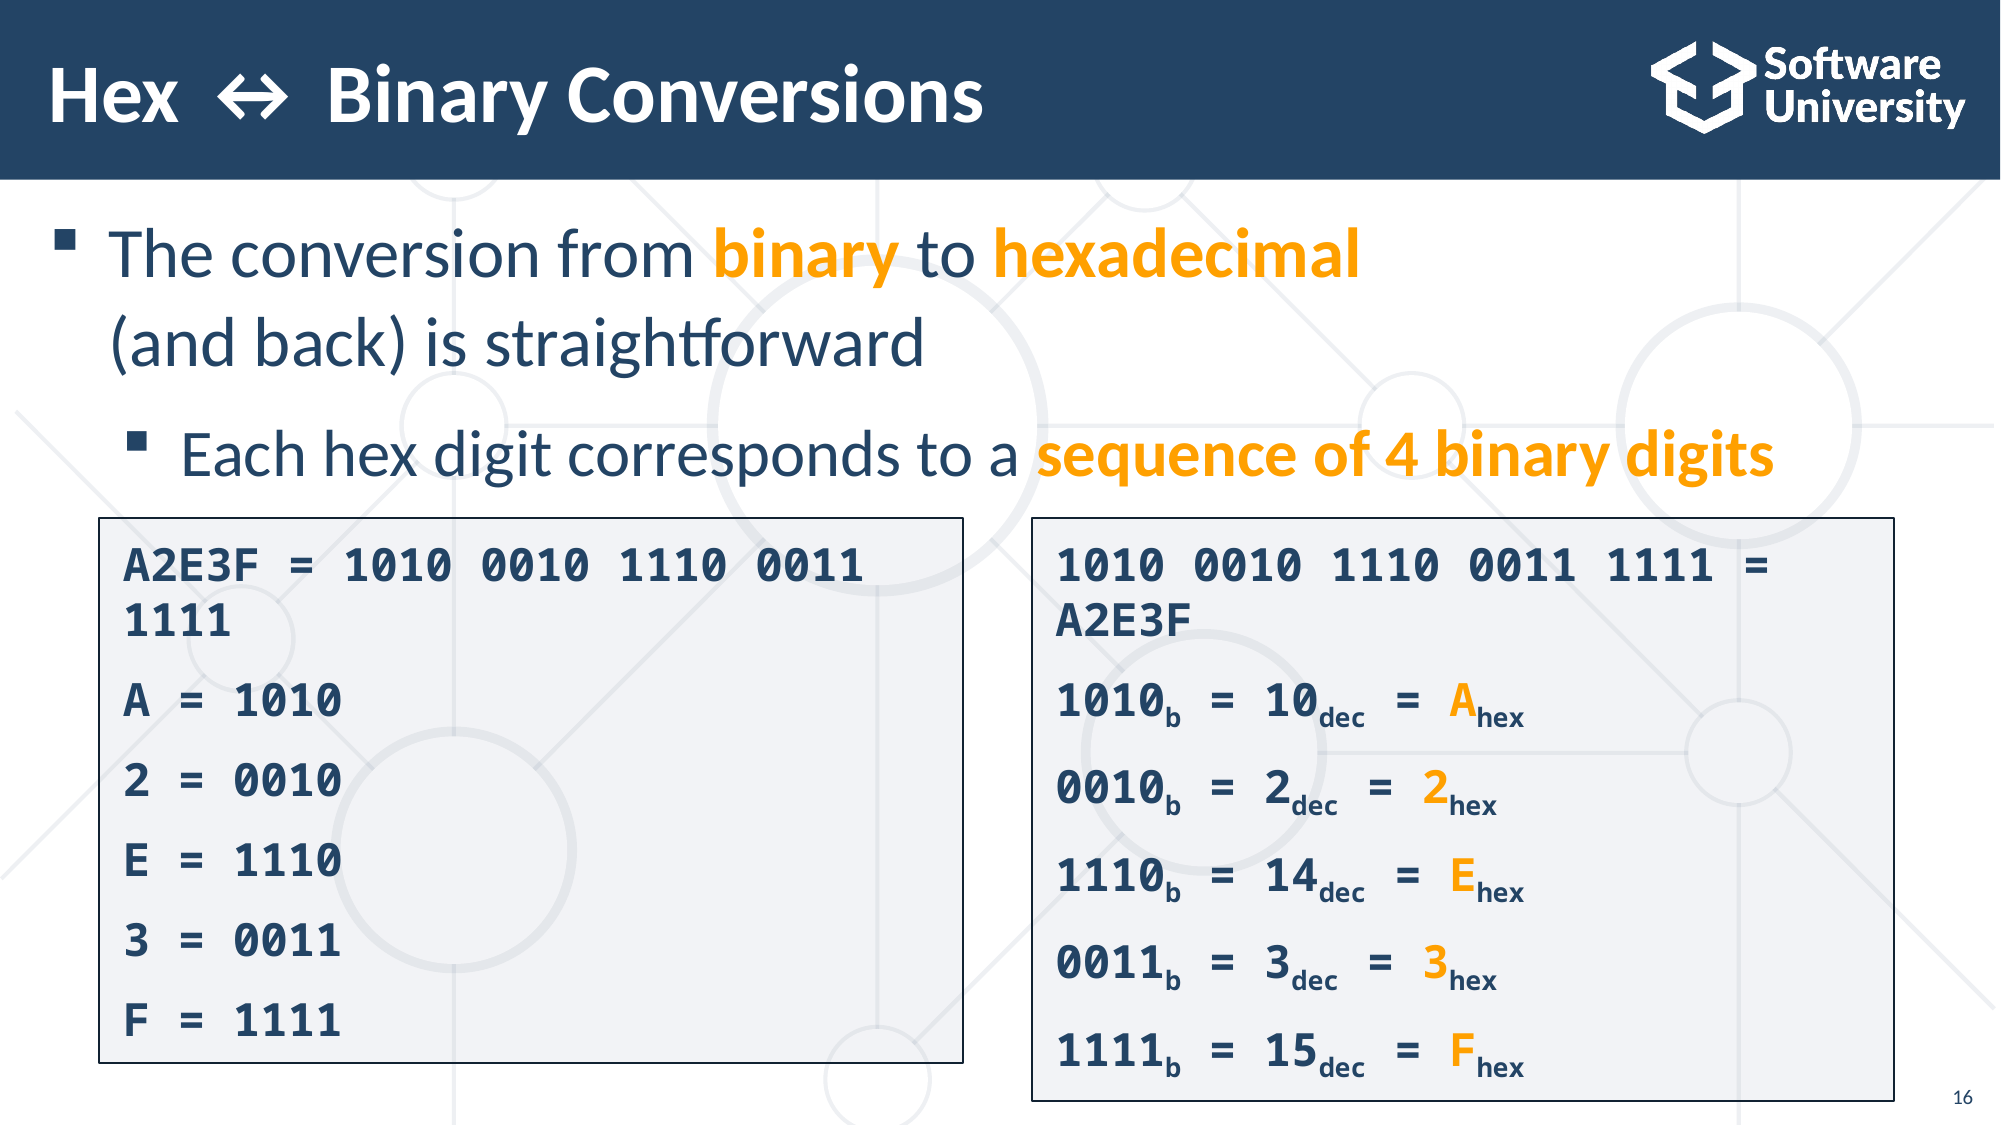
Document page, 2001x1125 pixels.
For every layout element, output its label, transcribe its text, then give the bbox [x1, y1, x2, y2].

slide_number 16 [1927, 1067, 1989, 1117]
text_box 1010 0010 1110 0011 1111 = A2E3F 1010b = 10dec = Ahex 0010b = 2dec = 2hex 1110b = 14dec = Ehex 0011b = 3dec = 3hex 1111b = 15dec = Fhex [1031, 517, 1894, 1101]
list The conversion from binary to hexadecimal (and back) is straightforward Each hex digit corresponds to a sequence of 4 binary digits [31, 196, 1970, 1104]
text_box A2E3F = 1010 0010 1110 0011 1111 A = 1010 2 = 0010 E = 1110 3 = 0011 F = 1111 [99, 517, 964, 1063]
picture [1651, 41, 1966, 134]
title Hex ↔ Binary Conversions [31, 16, 1625, 162]
